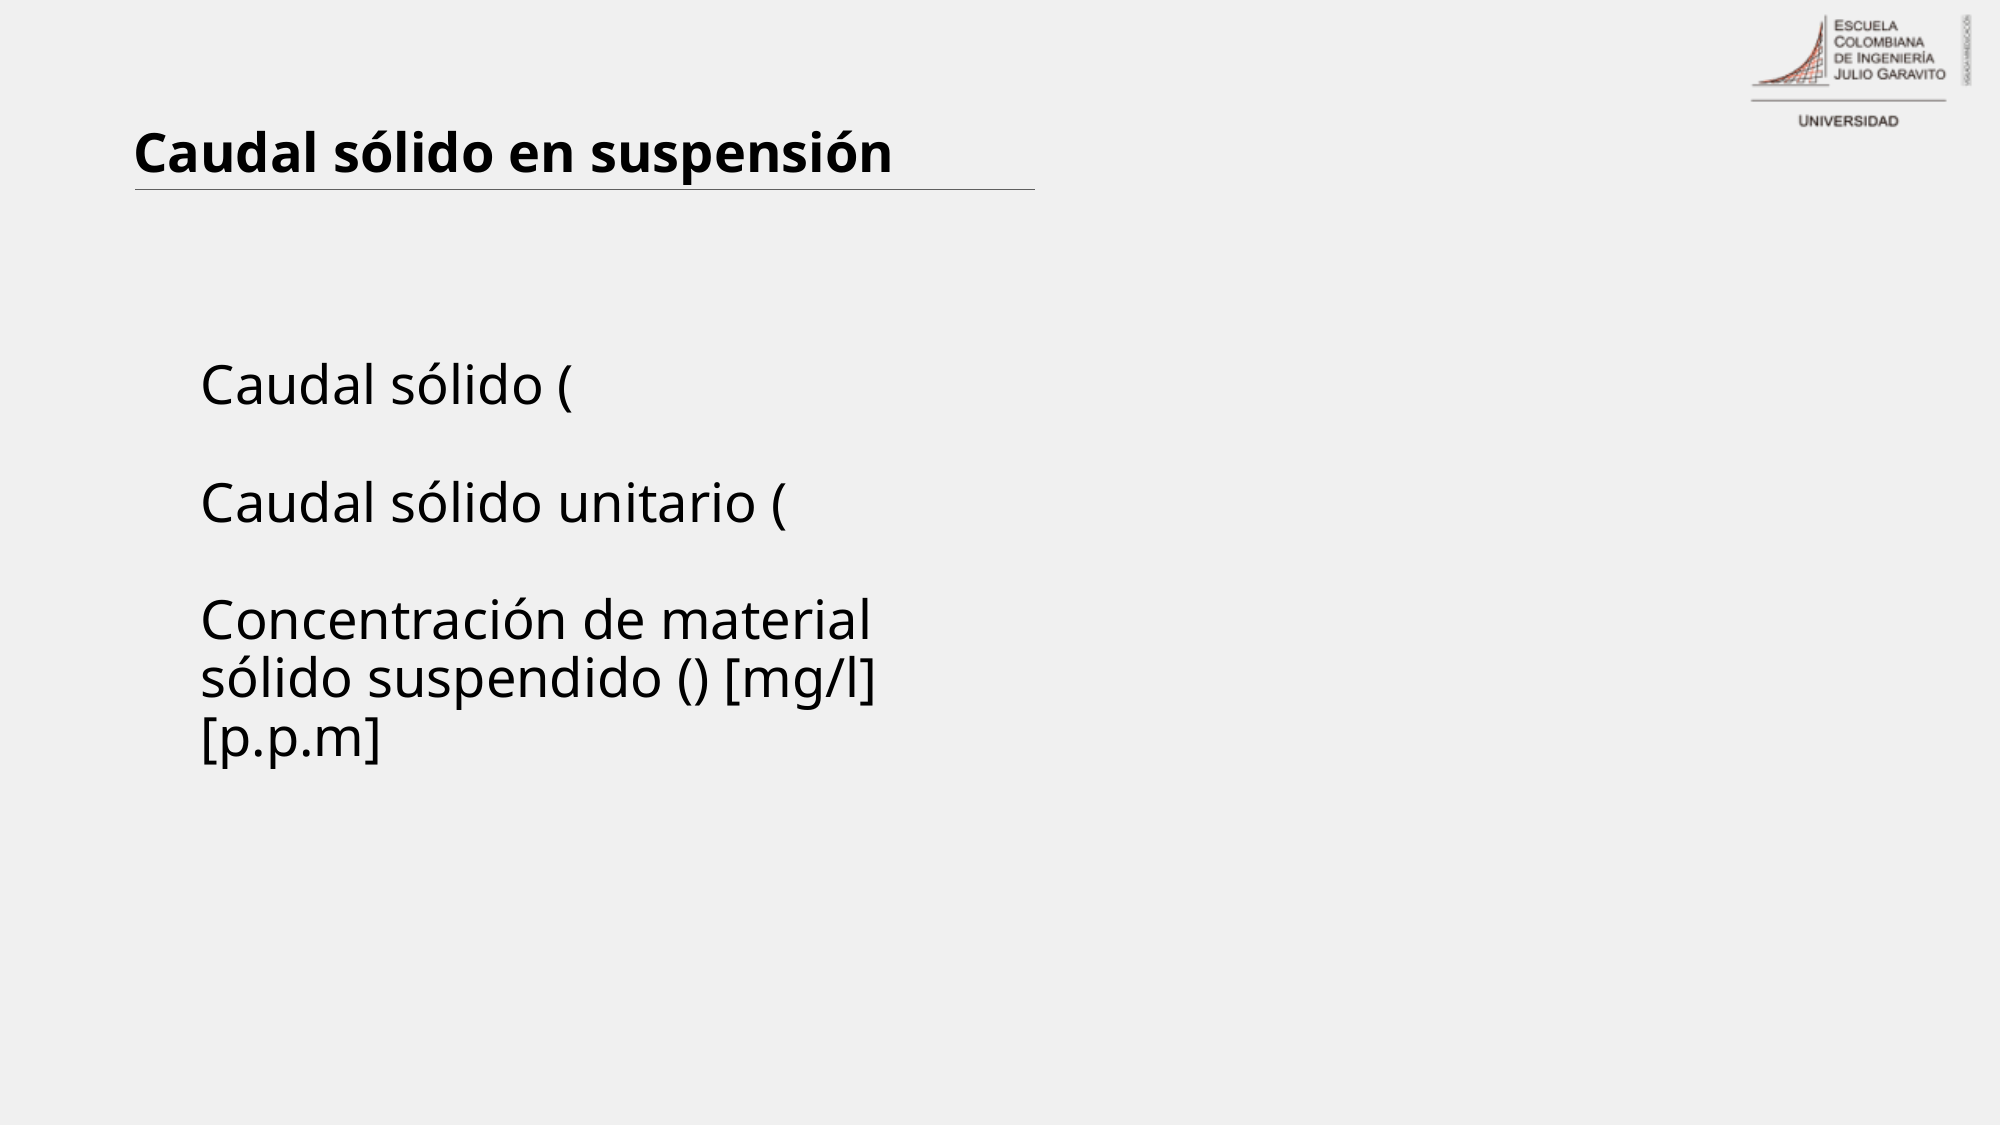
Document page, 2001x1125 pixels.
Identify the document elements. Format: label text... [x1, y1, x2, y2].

picture [1723, 0, 2000, 143]
title Caudal sólido en suspensión [118, 118, 1156, 259]
